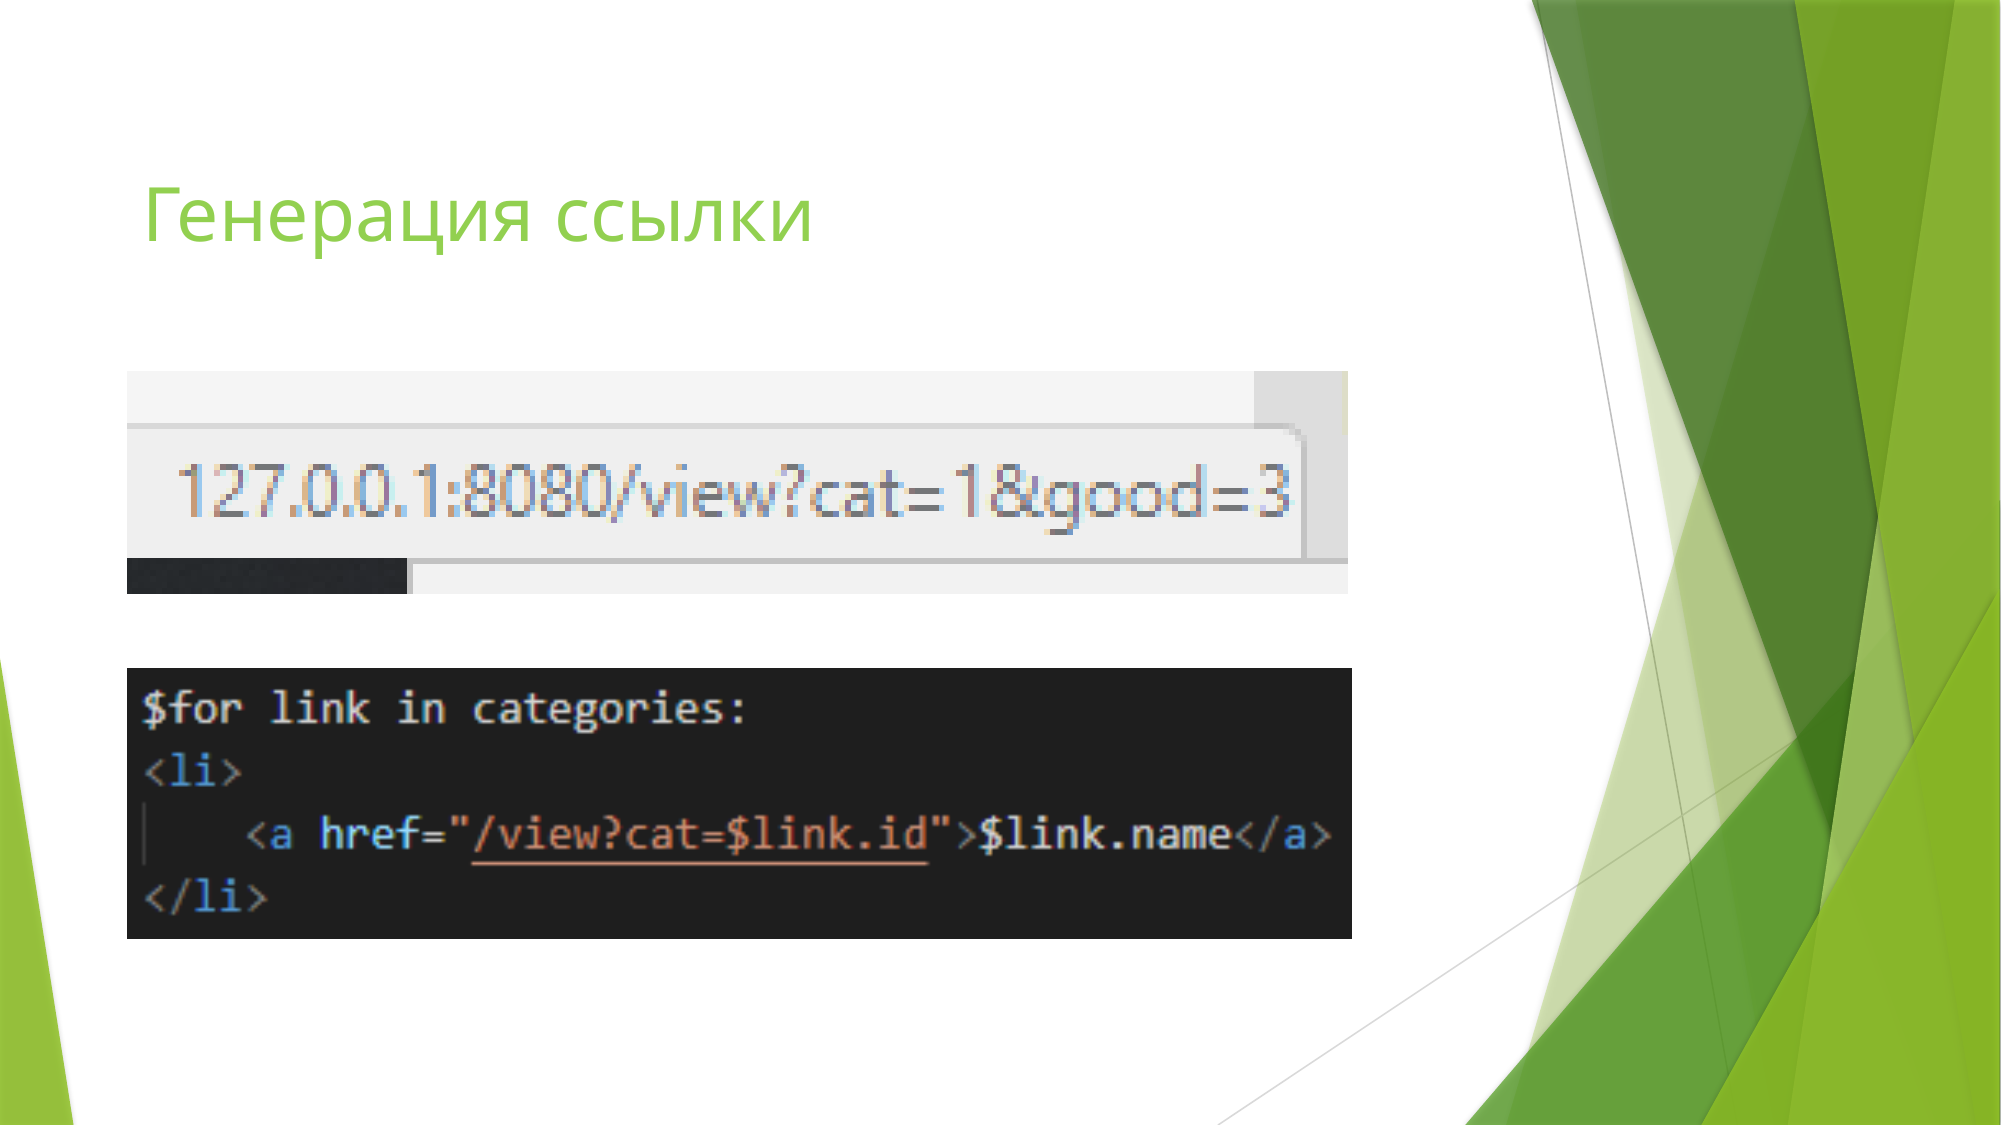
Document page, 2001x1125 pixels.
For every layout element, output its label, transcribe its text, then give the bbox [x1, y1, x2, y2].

picture [127, 668, 1353, 940]
text_box Генерация ссылки [127, 159, 1027, 265]
picture [127, 370, 1348, 594]
